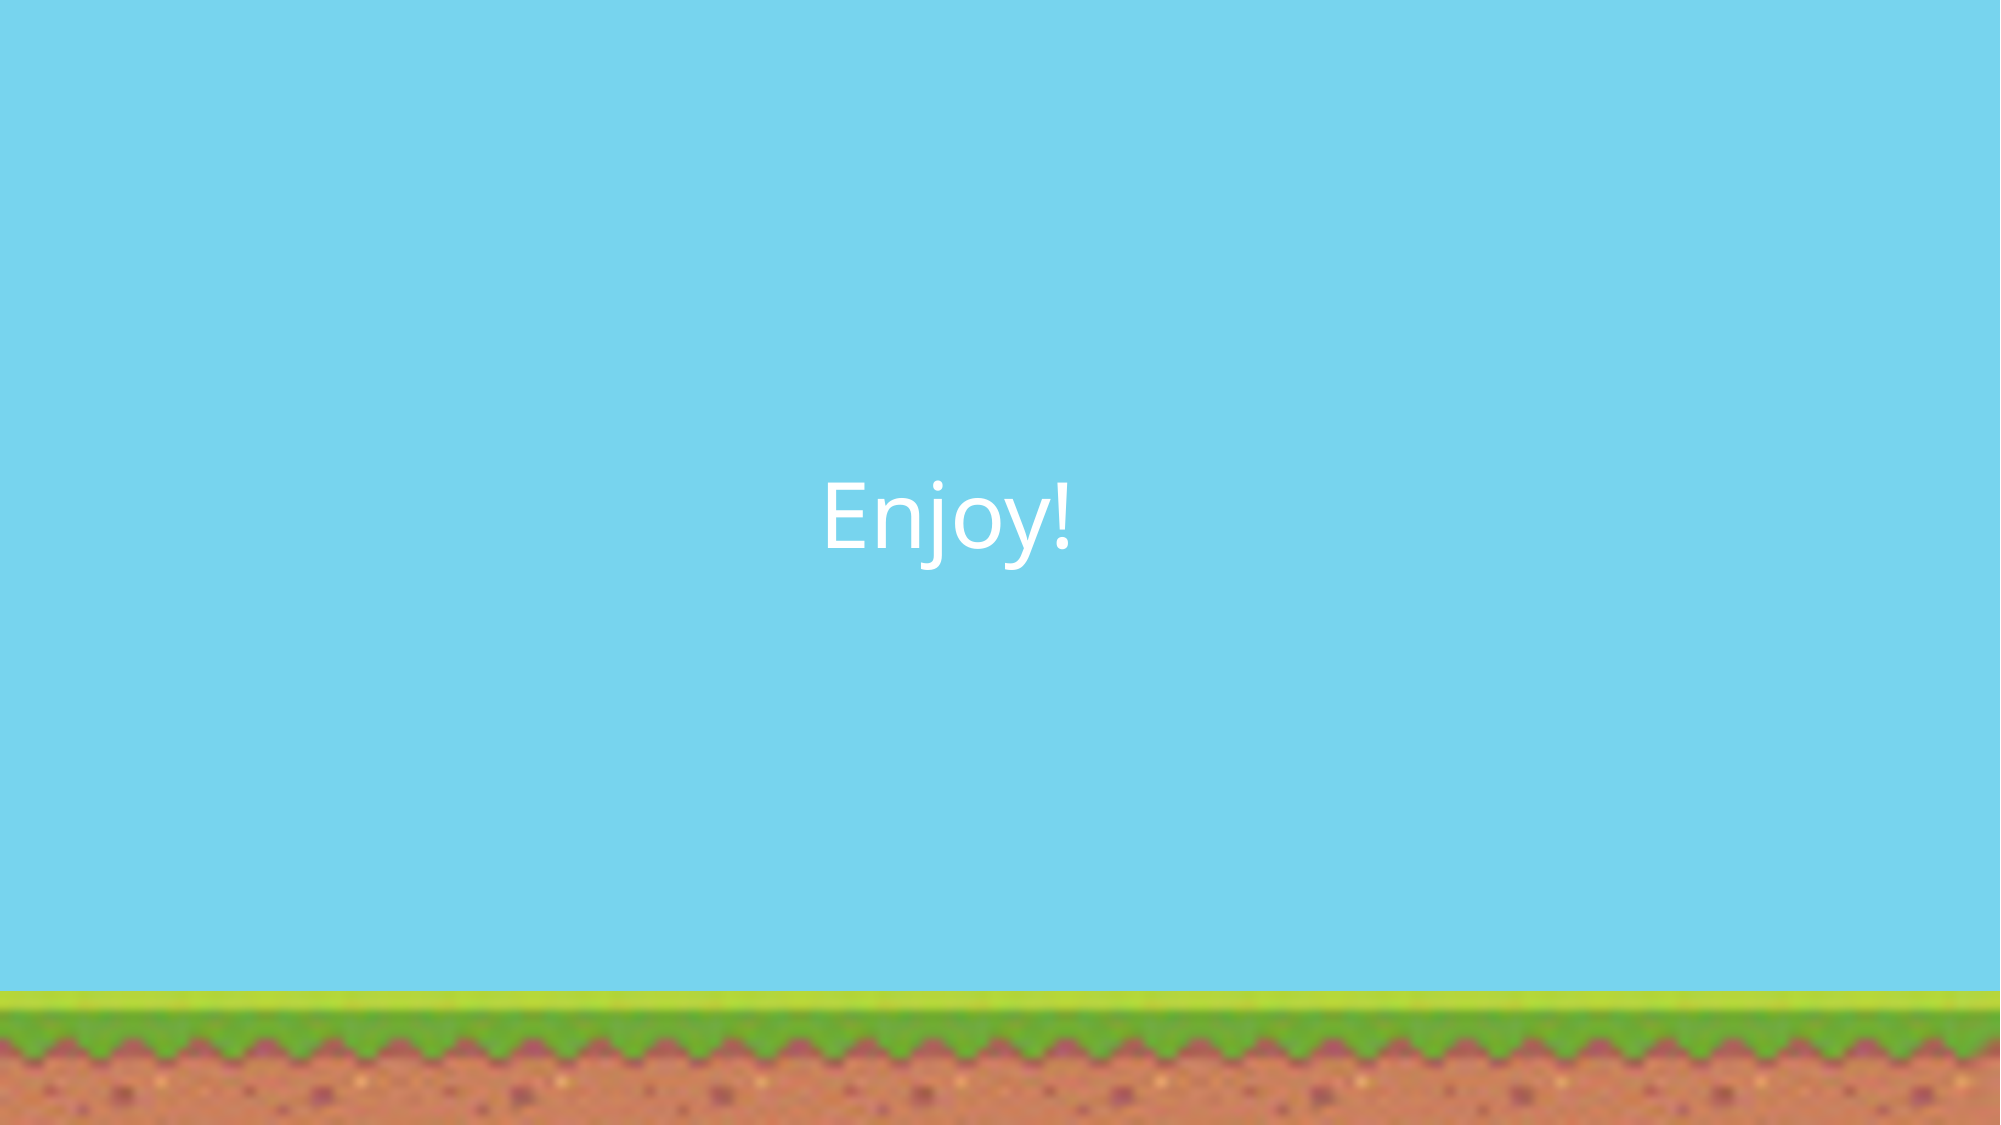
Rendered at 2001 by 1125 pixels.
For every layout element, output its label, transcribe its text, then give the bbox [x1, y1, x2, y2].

picture [0, 991, 2000, 1125]
title Enjoy! [96, 410, 1822, 628]
